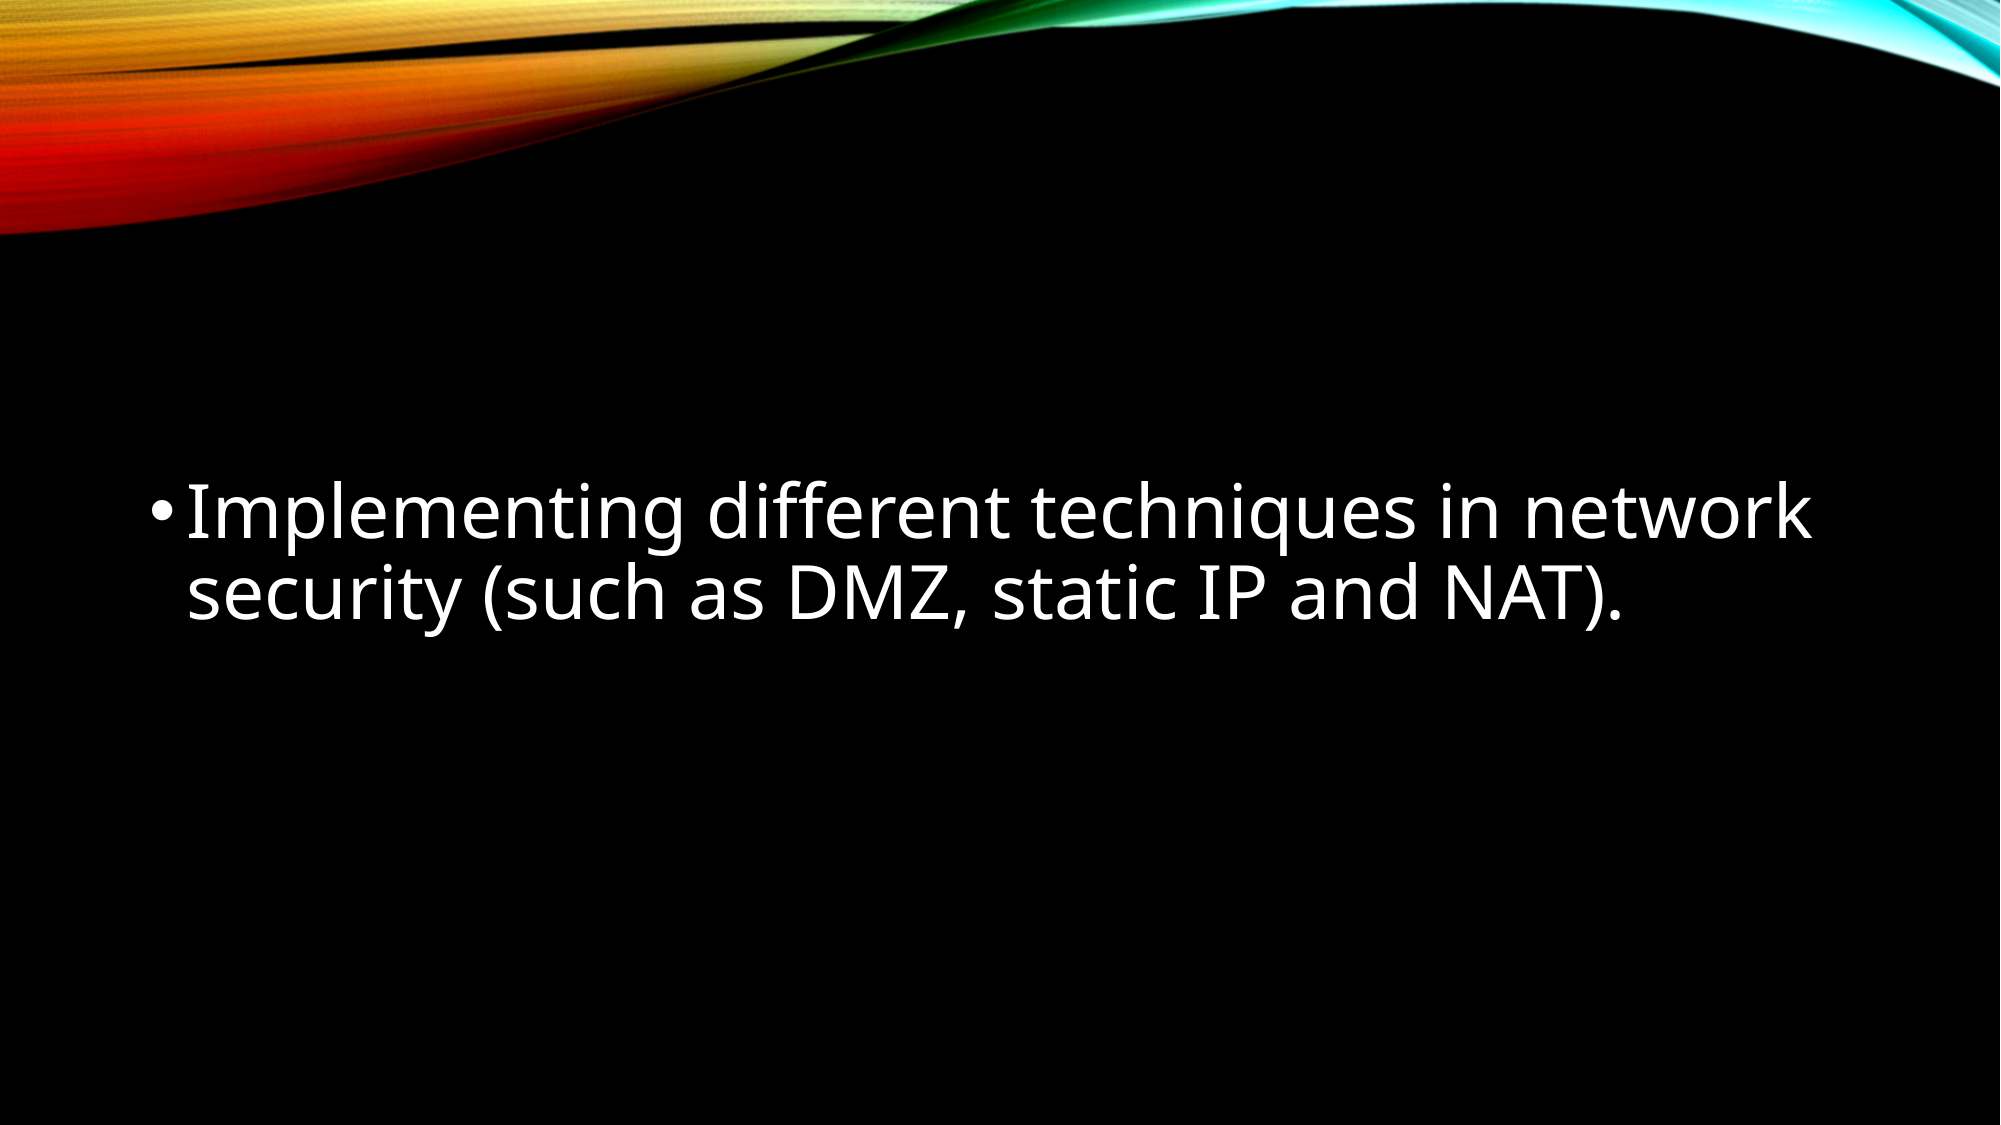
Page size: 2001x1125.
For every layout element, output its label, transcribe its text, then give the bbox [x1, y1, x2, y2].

picture [0, 0, 2000, 237]
list Implementing different techniques in network security (such as DMZ, static IP and NAT). [134, 466, 1910, 704]
